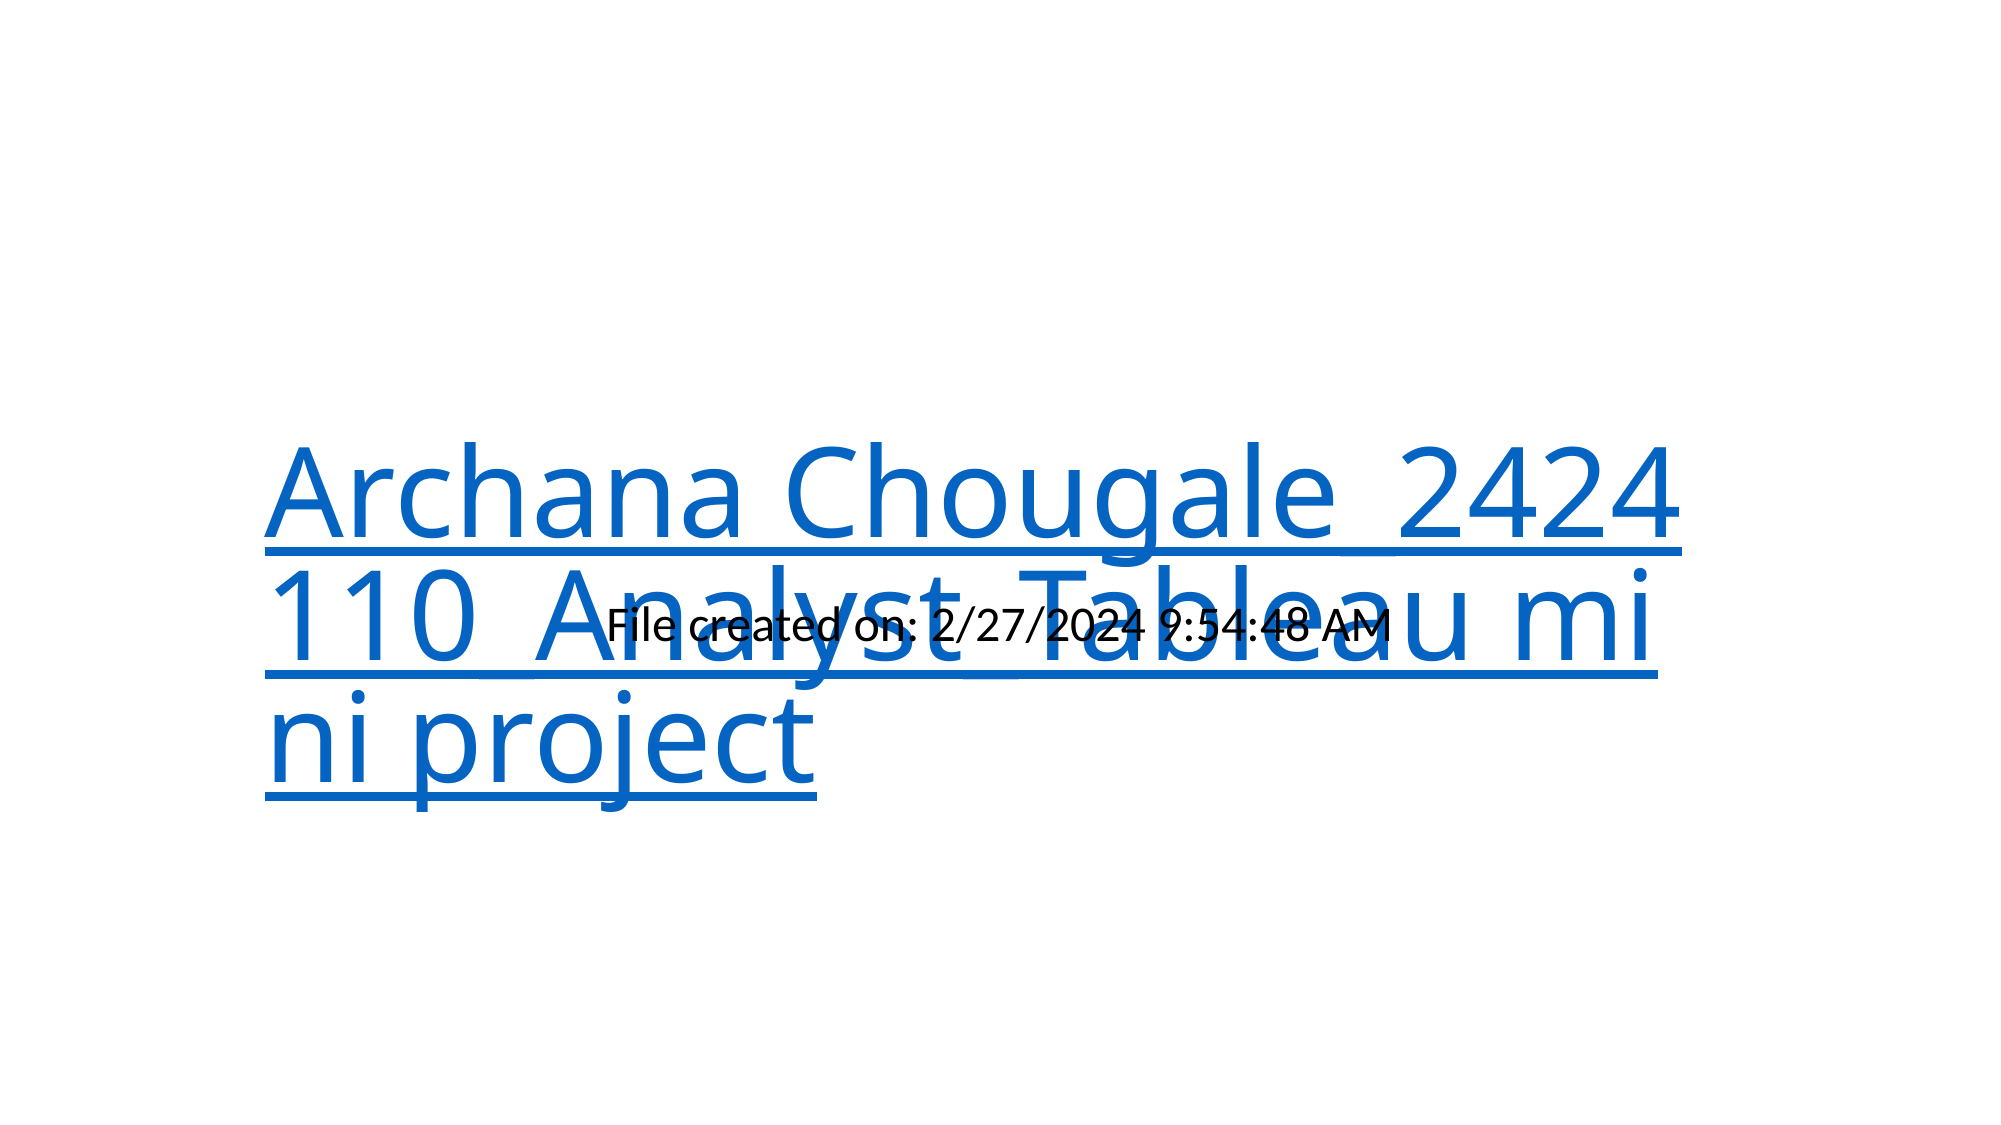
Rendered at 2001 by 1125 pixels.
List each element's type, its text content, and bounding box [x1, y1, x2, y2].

subtitle File created on: 2/27/2024 9:54:48 AM [249, 590, 1750, 863]
title Archana Chougale_2424110_Analyst_Tableau mini project [249, 184, 1750, 576]
